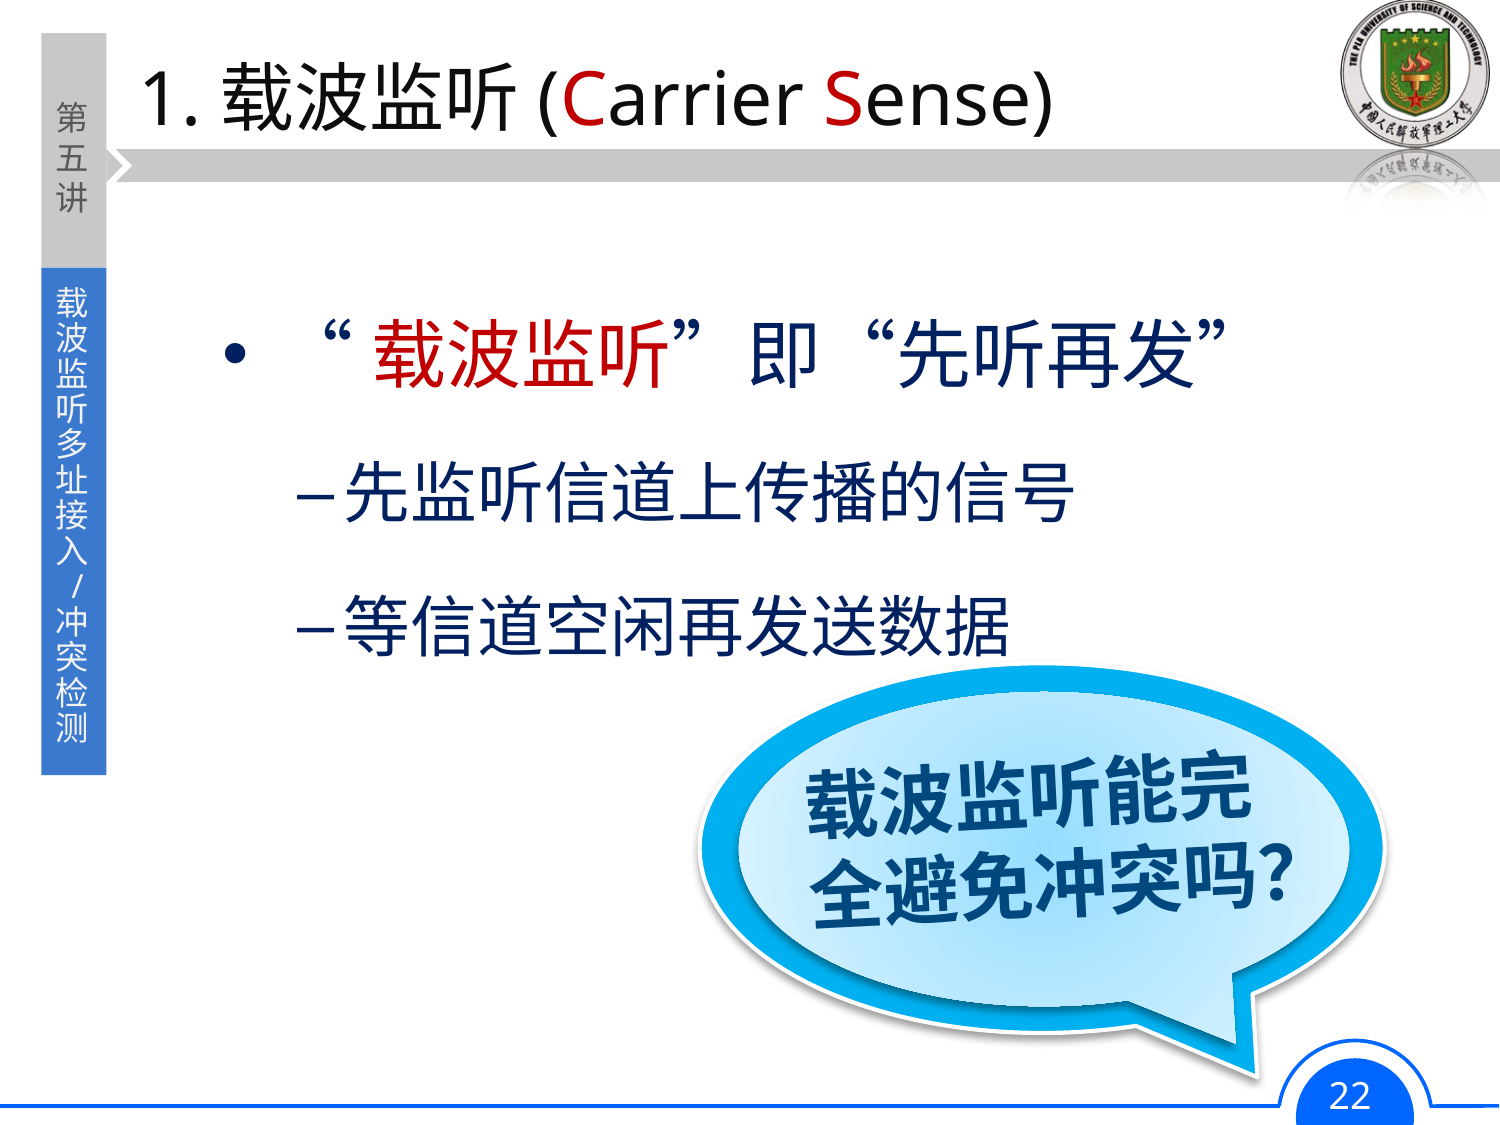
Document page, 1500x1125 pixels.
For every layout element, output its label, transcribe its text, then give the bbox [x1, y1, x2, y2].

list “载波监听”即“先听再发” 先监听信道上传播的信号 等信道空闲再发送数据 [207, 255, 1483, 964]
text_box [699, 662, 1385, 1034]
title 1.载波监听(Carrier Sense) [123, 42, 1282, 149]
picture [1340, 0, 1490, 305]
